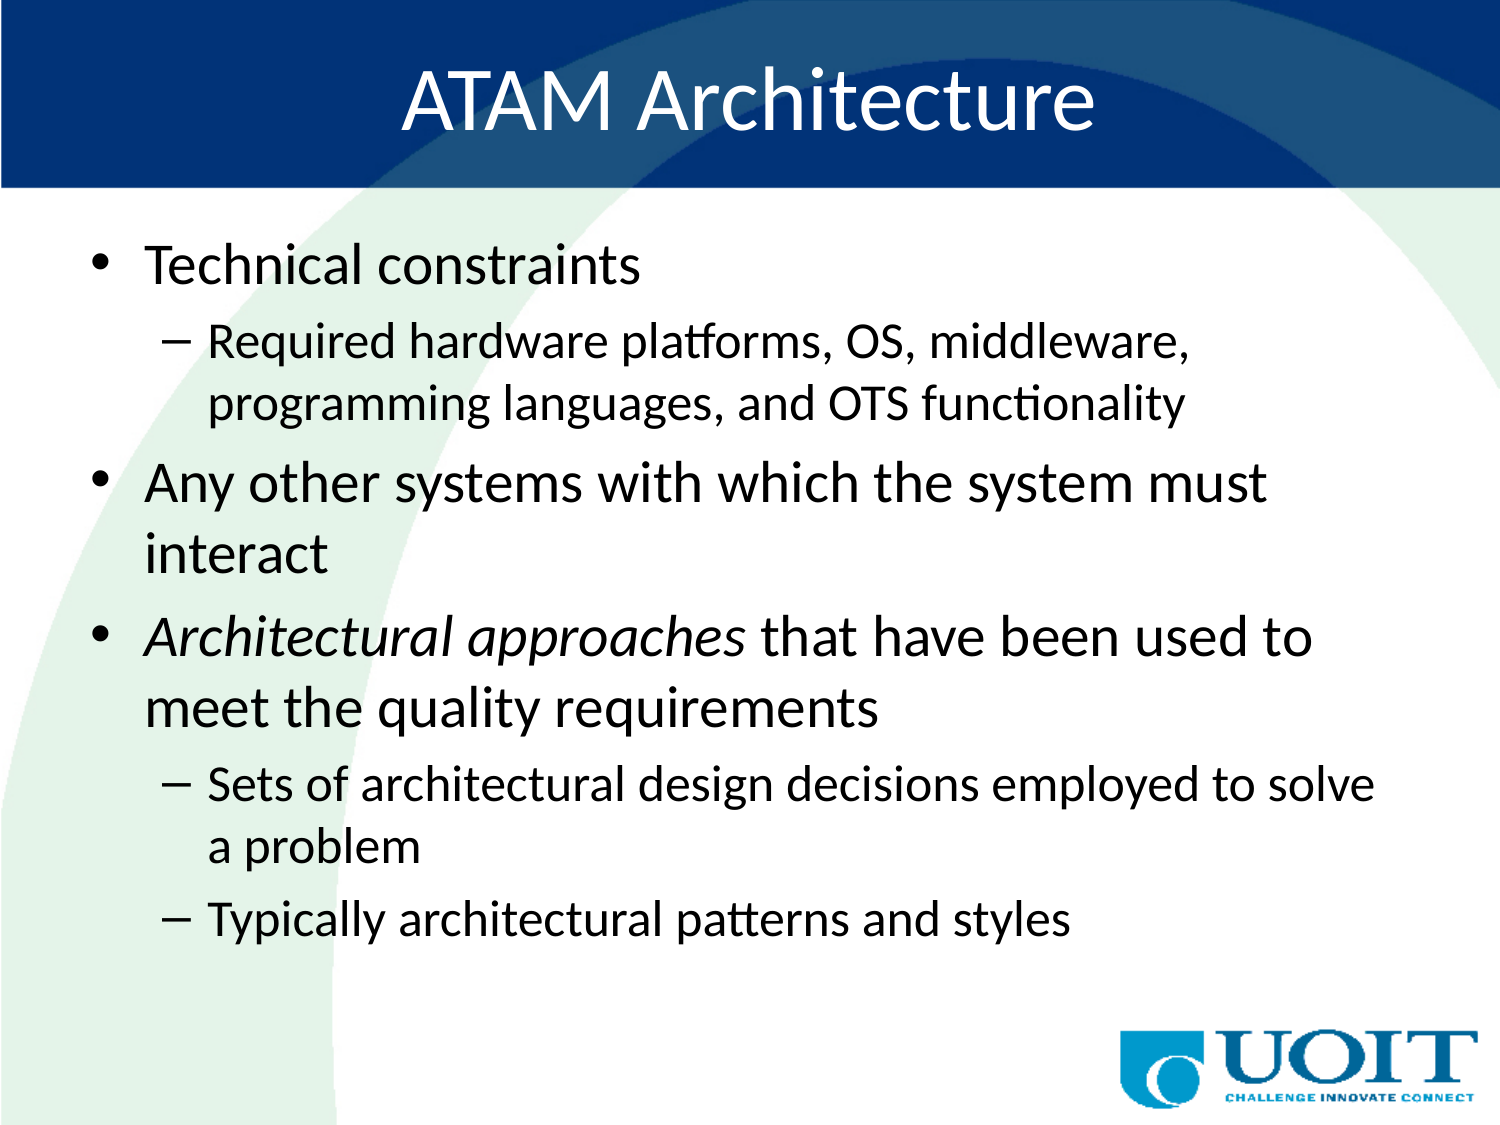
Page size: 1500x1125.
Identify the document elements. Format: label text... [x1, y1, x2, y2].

title ATAM Architecture [75, 0, 1425, 188]
picture [0, 0, 1500, 1125]
list Technical constraints Required hardware platforms, OS, middleware, programming languages, and OTS functionality Any other systems with which the system must interact Architectural approaches that have been used to meet the quality requirements Sets of architectural design decisions employed to solve a problem Typically architectural patterns and styles [75, 217, 1425, 960]
